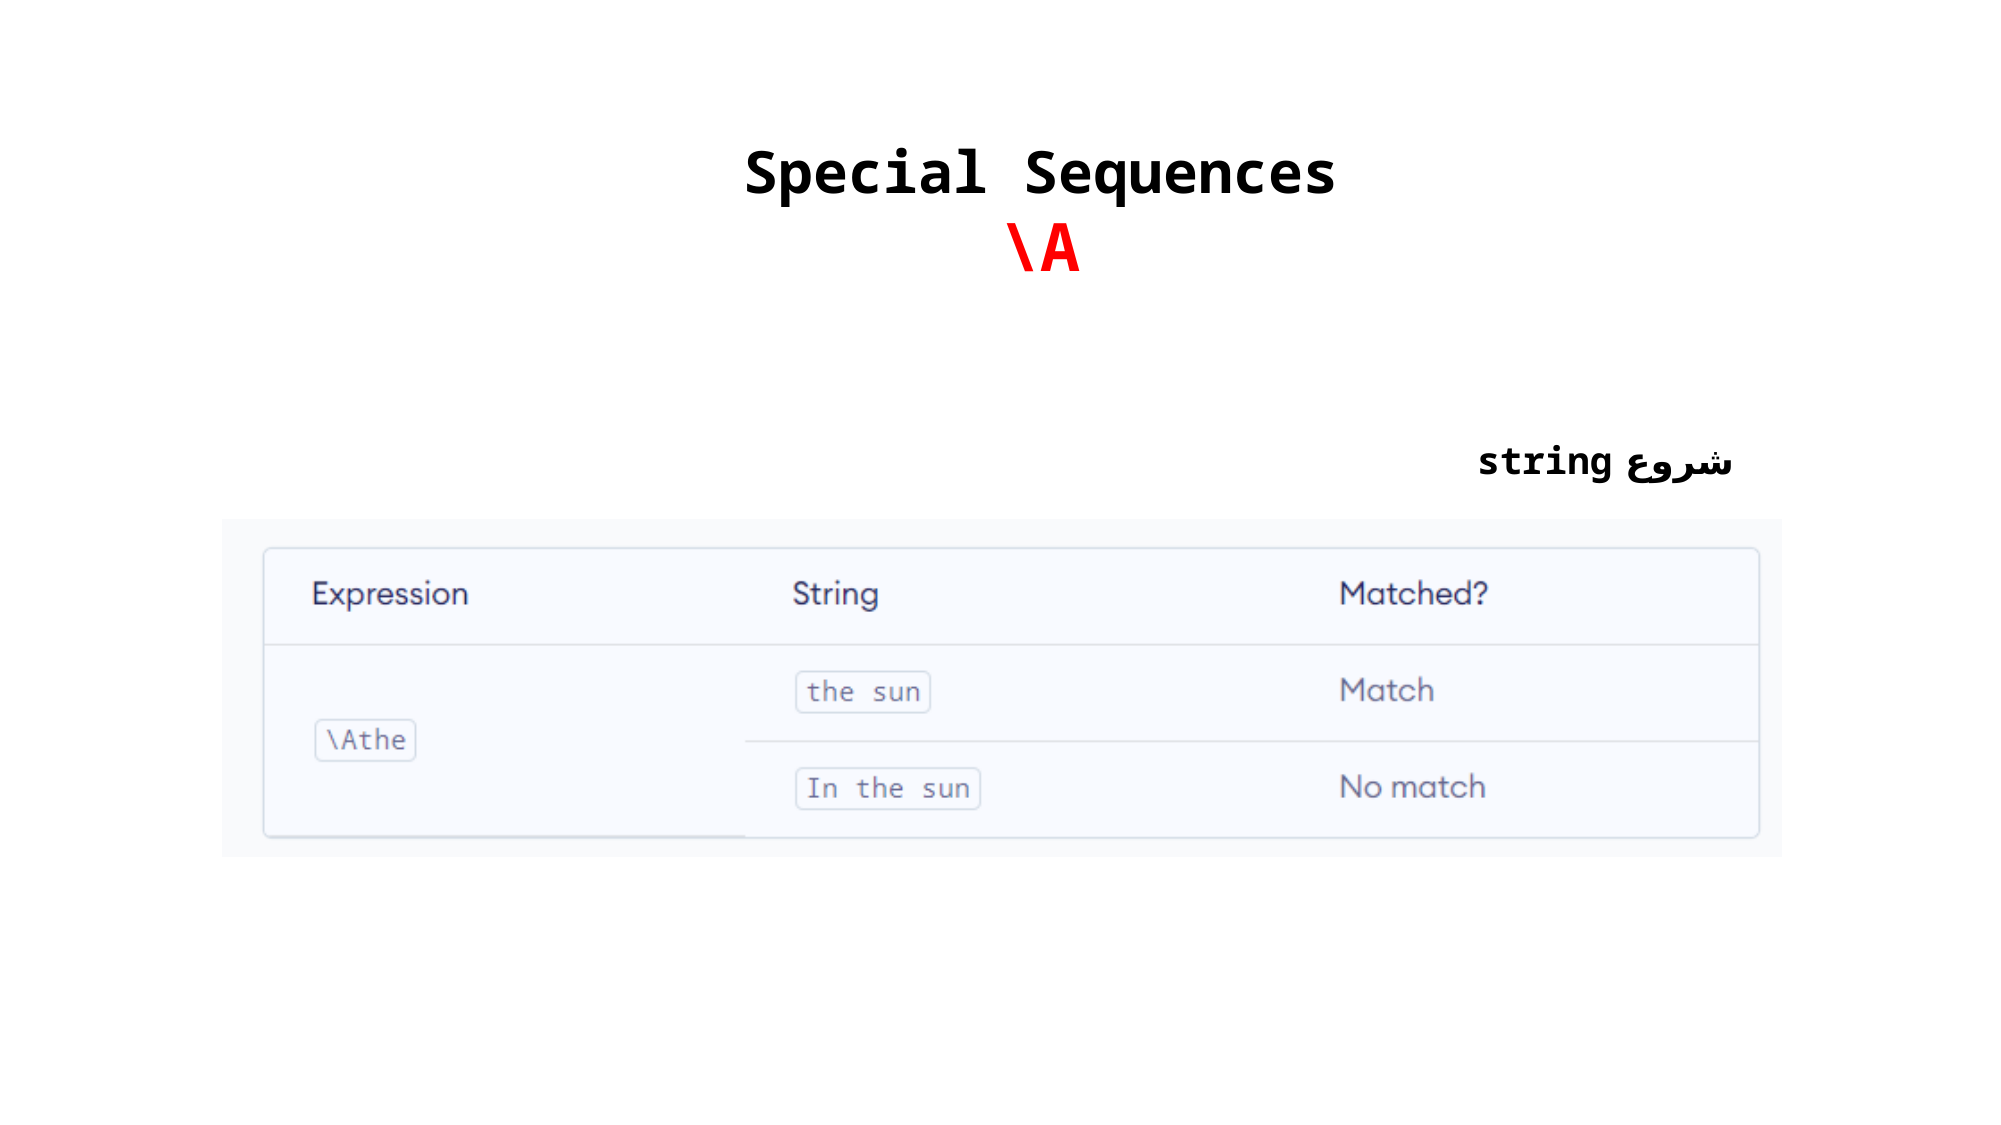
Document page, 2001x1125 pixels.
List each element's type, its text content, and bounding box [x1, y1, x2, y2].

text_box شروع string [1462, 430, 1749, 490]
picture [222, 519, 1782, 857]
text_box Special Sequences \A [728, 127, 1354, 293]
